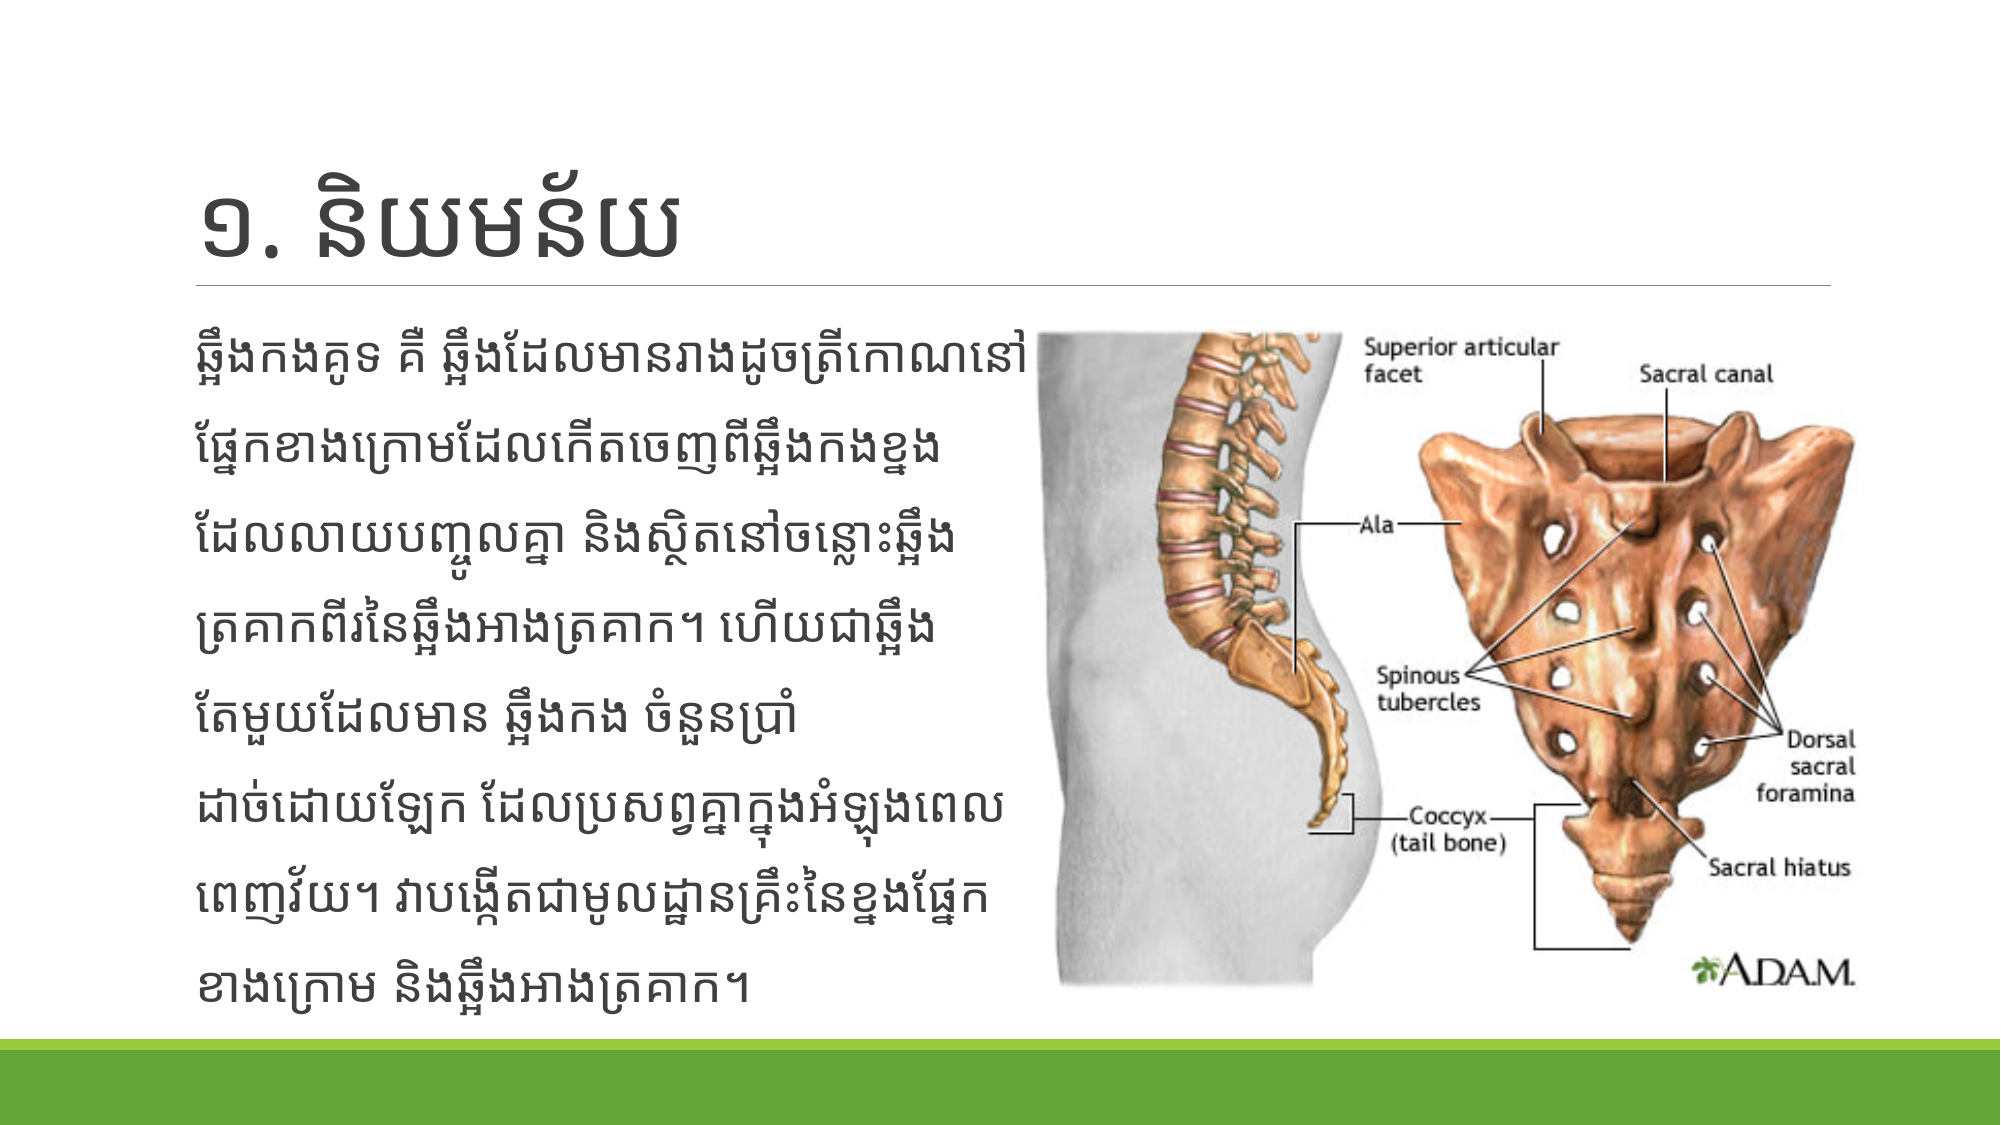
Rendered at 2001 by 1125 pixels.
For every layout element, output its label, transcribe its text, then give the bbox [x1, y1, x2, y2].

title ១. និយមន័យ [180, 47, 1830, 285]
list ឆ្អឹងកងគូទ គឺ ឆ្អឹងដែលមាន​រាង​ដូចត្រីកោណ​​នៅ​ផ្នែក​ខាង​ក្រោម​ដែល​កើត​ចេញ​ពី​ឆ្អឹង​កង​ខ្នង​ដែល​លាយ​បញ្ចូល​គ្នា និង​ស្ថិត​នៅ​ចន្លោះ​ឆ្អឹង​ត្រគាក​ពីរ​នៃ​ឆ្អឹង​អាង​ត្រគាក។ ហើយជាឆ្អឹងតែមួយដែលមាន ឆ្អឹងកង ចំនួនប្រាំដាច់ដោយឡែក ដែលប្រសព្វគ្នាក្នុងអំឡុងពេលពេញវ័យ។ វាបង្កើតជាមូលដ្ឋានគ្រឹះនៃខ្នងផ្នែកខាងក្រោម និងឆ្អឹងអាងត្រគាក។ [180, 285, 1035, 1035]
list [1034, 328, 1861, 990]
